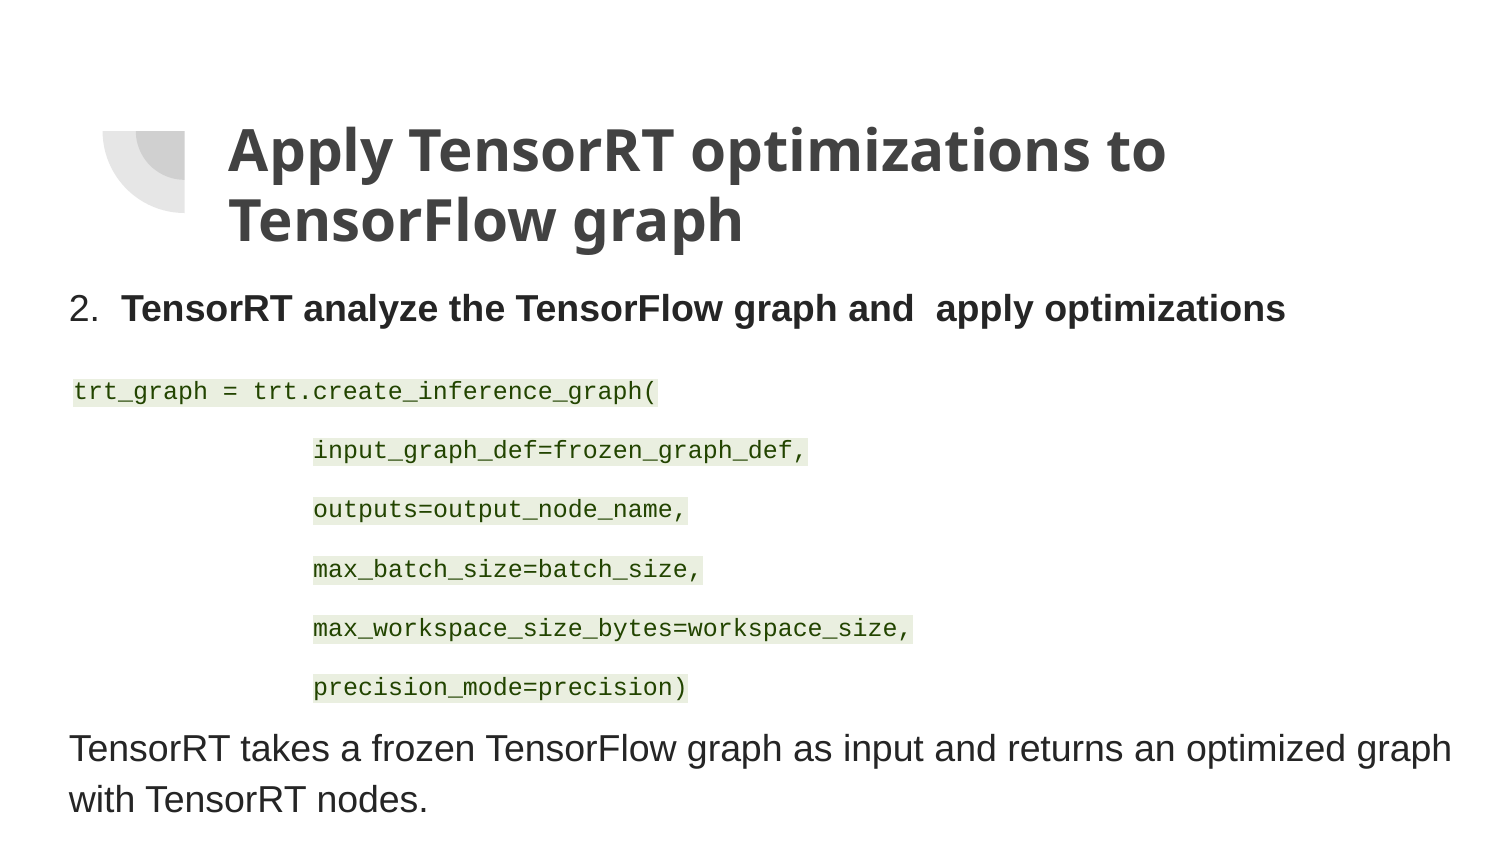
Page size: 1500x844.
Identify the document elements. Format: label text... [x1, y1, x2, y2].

title Apply TensorRT optimizations to TensorFlow graph [213, 98, 1483, 262]
list 2. TensorRT analyze the TensorFlow graph and apply optimizations trt_graph = trt.create_inference_graph( input_graph_def=frozen_graph_def, outputs=output_node_name, max_batch_size=batch_size, max_workspace_size_bytes=workspace_size, precision_mode=precision) TensorRT takes a frozen TensorFlow graph as input and returns an optimized graph with TensorRT nodes. [53, 262, 1483, 834]
